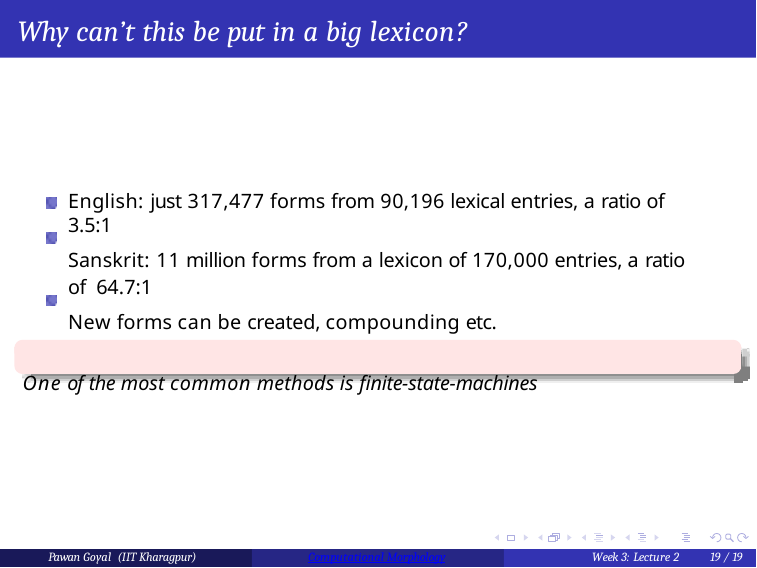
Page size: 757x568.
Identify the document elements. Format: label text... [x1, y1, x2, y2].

picture [45, 294, 57, 306]
title Why can’t this be put in a big lexicon? [15, 9, 480, 108]
picture [45, 197, 57, 209]
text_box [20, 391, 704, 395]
picture [45, 232, 57, 244]
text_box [0, 548, 757, 568]
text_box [14, 339, 751, 383]
text_box English: just 317,477 forms from 90,196 lexical entries, a ratio of 3.5:1 Sanskrit: 11 million forms from a lexicon of 170,000 entries, a ratio of 64.7:1 New forms can be created, compounding etc. One of the most common methods is finite-state-machines [20, 176, 704, 338]
